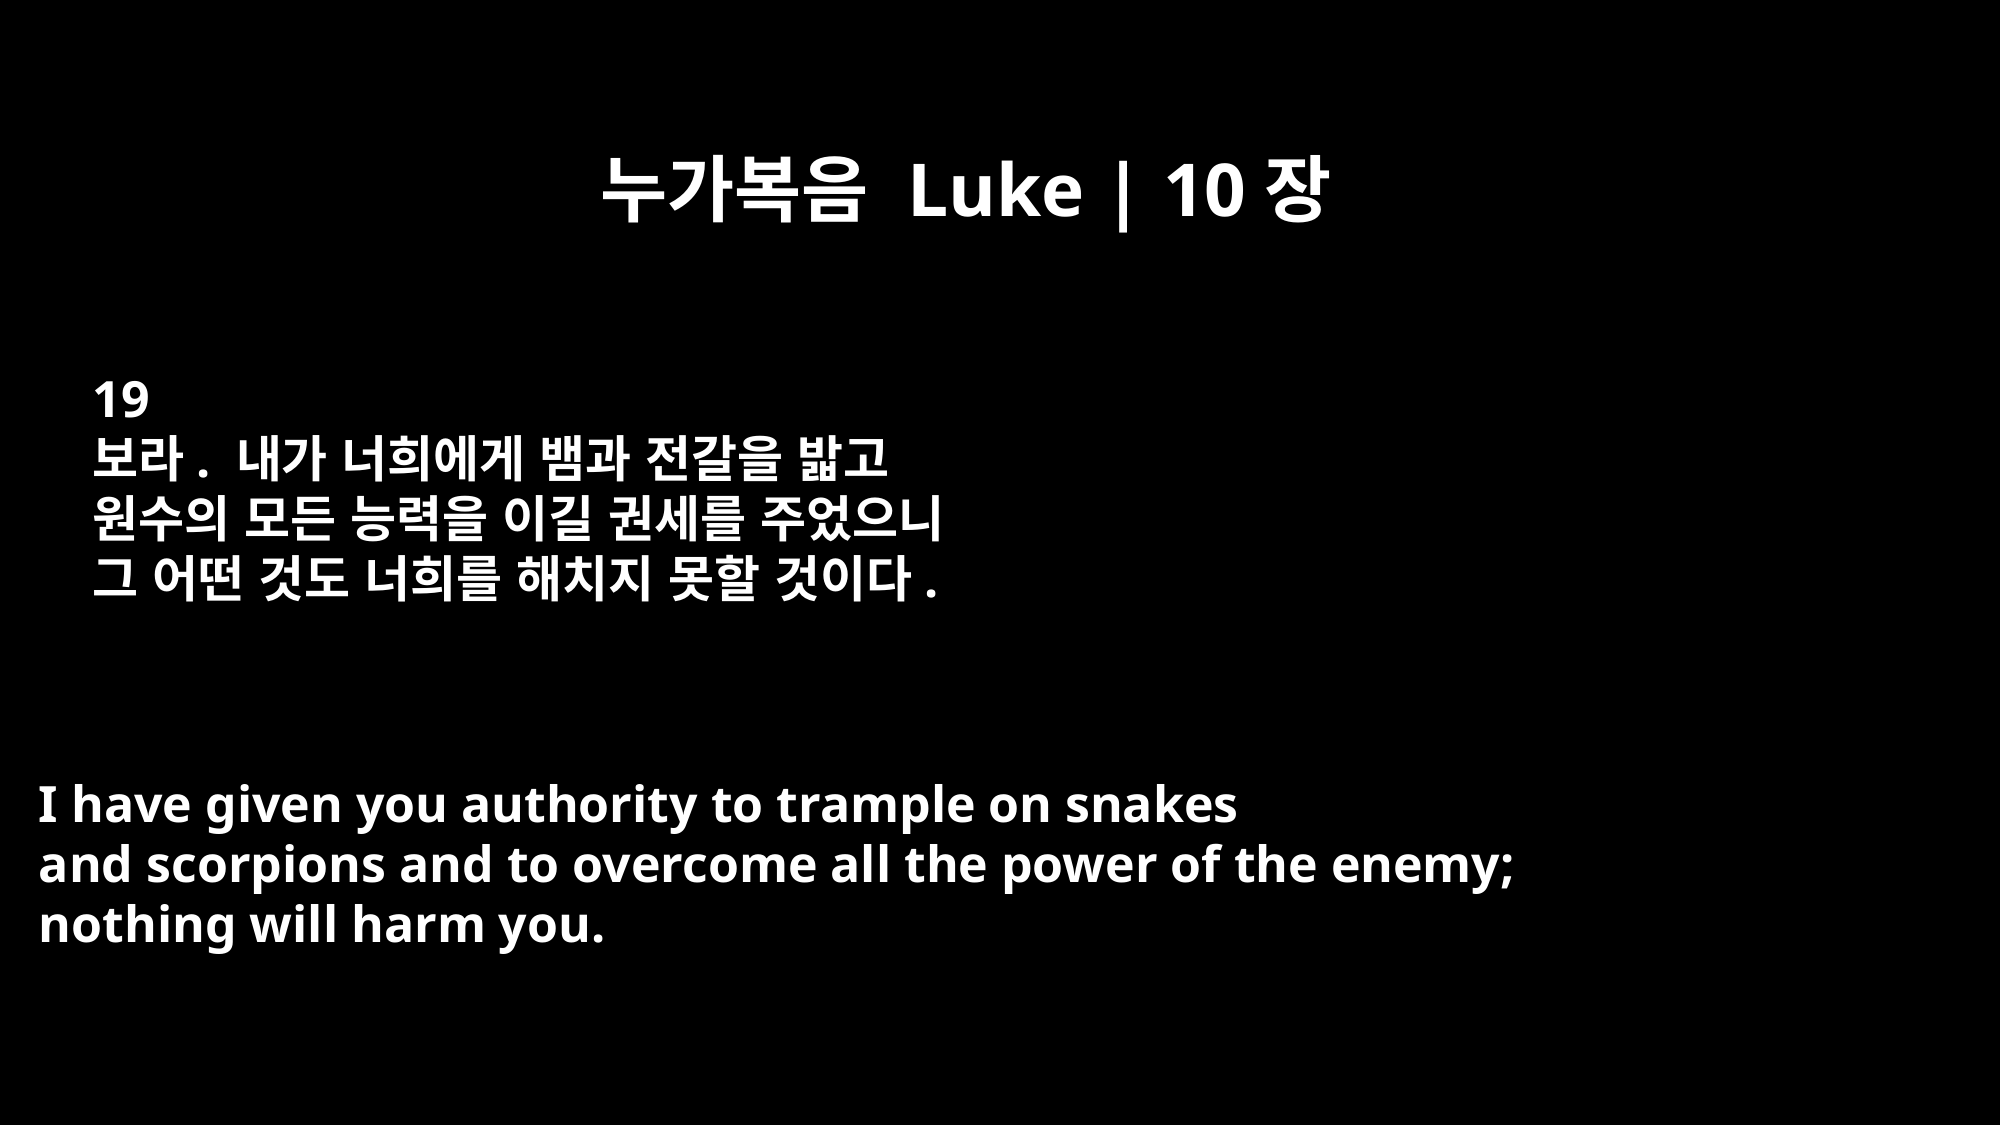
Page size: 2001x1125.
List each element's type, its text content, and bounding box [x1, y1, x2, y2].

text_box I have given you authority to trample on snakes and scorpions and to overcome all the power of the enemy; nothing will harm you. [24, 764, 1543, 960]
text_box 19 보라. 내가 너희에게 뱀과 전갈을 밟고 원수의 모든 능력을 이길 권세를 주었으니 그 어떤 것도 너희를 해치지 못할 것이다. [78, 359, 974, 615]
text_box 누가복음 Luke | 10장 [585, 136, 1347, 239]
